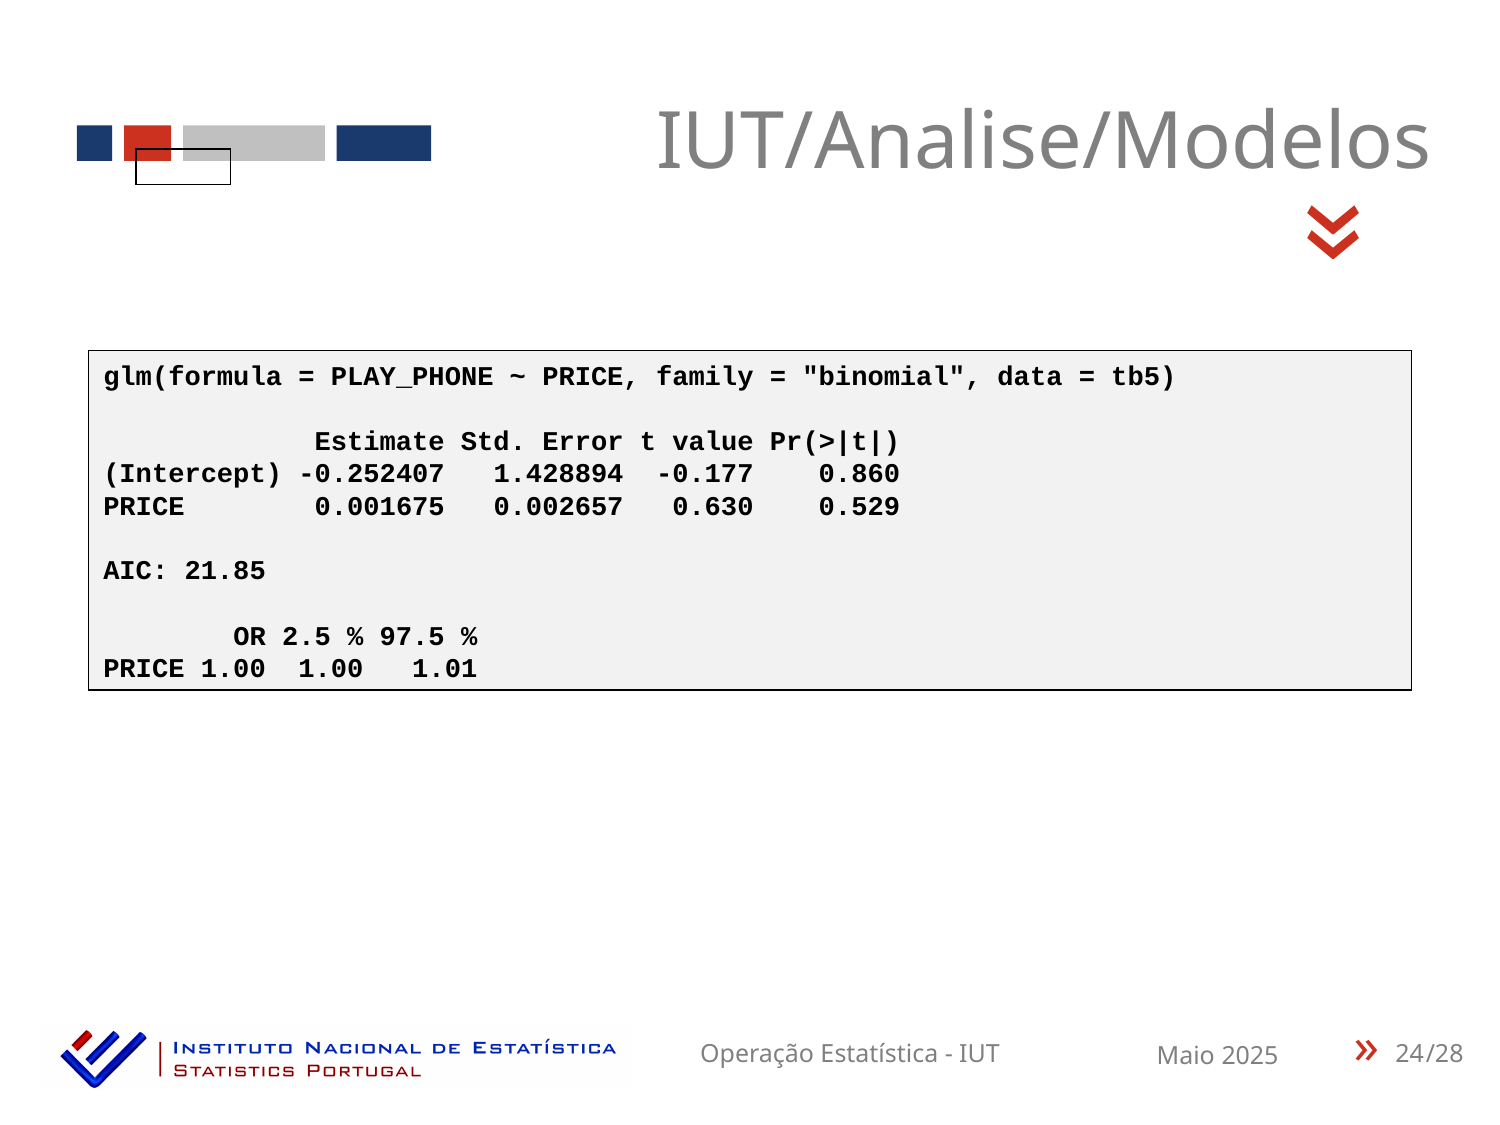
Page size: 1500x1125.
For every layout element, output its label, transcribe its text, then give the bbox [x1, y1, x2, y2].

picture [41, 1023, 638, 1093]
text_box IUT/Analise/Modelos [454, 66, 1447, 207]
text_box 24 [1380, 1029, 1447, 1075]
text_box « [1234, 207, 1400, 280]
text_box glm(formula = PLAY_PHONE ~ PRICE, family = "binomial", data = tb5) Estimate Std. Error t value Pr(>|t|) (Intercept) -0.252407 1.428894 -0.177 0.860 PRICE 0.001675 0.002657 0.630 0.529 AIC: 21.85 OR 2.5 % 97.5 % PRICE 1.00 1.00 1.01 [88, 350, 1412, 691]
